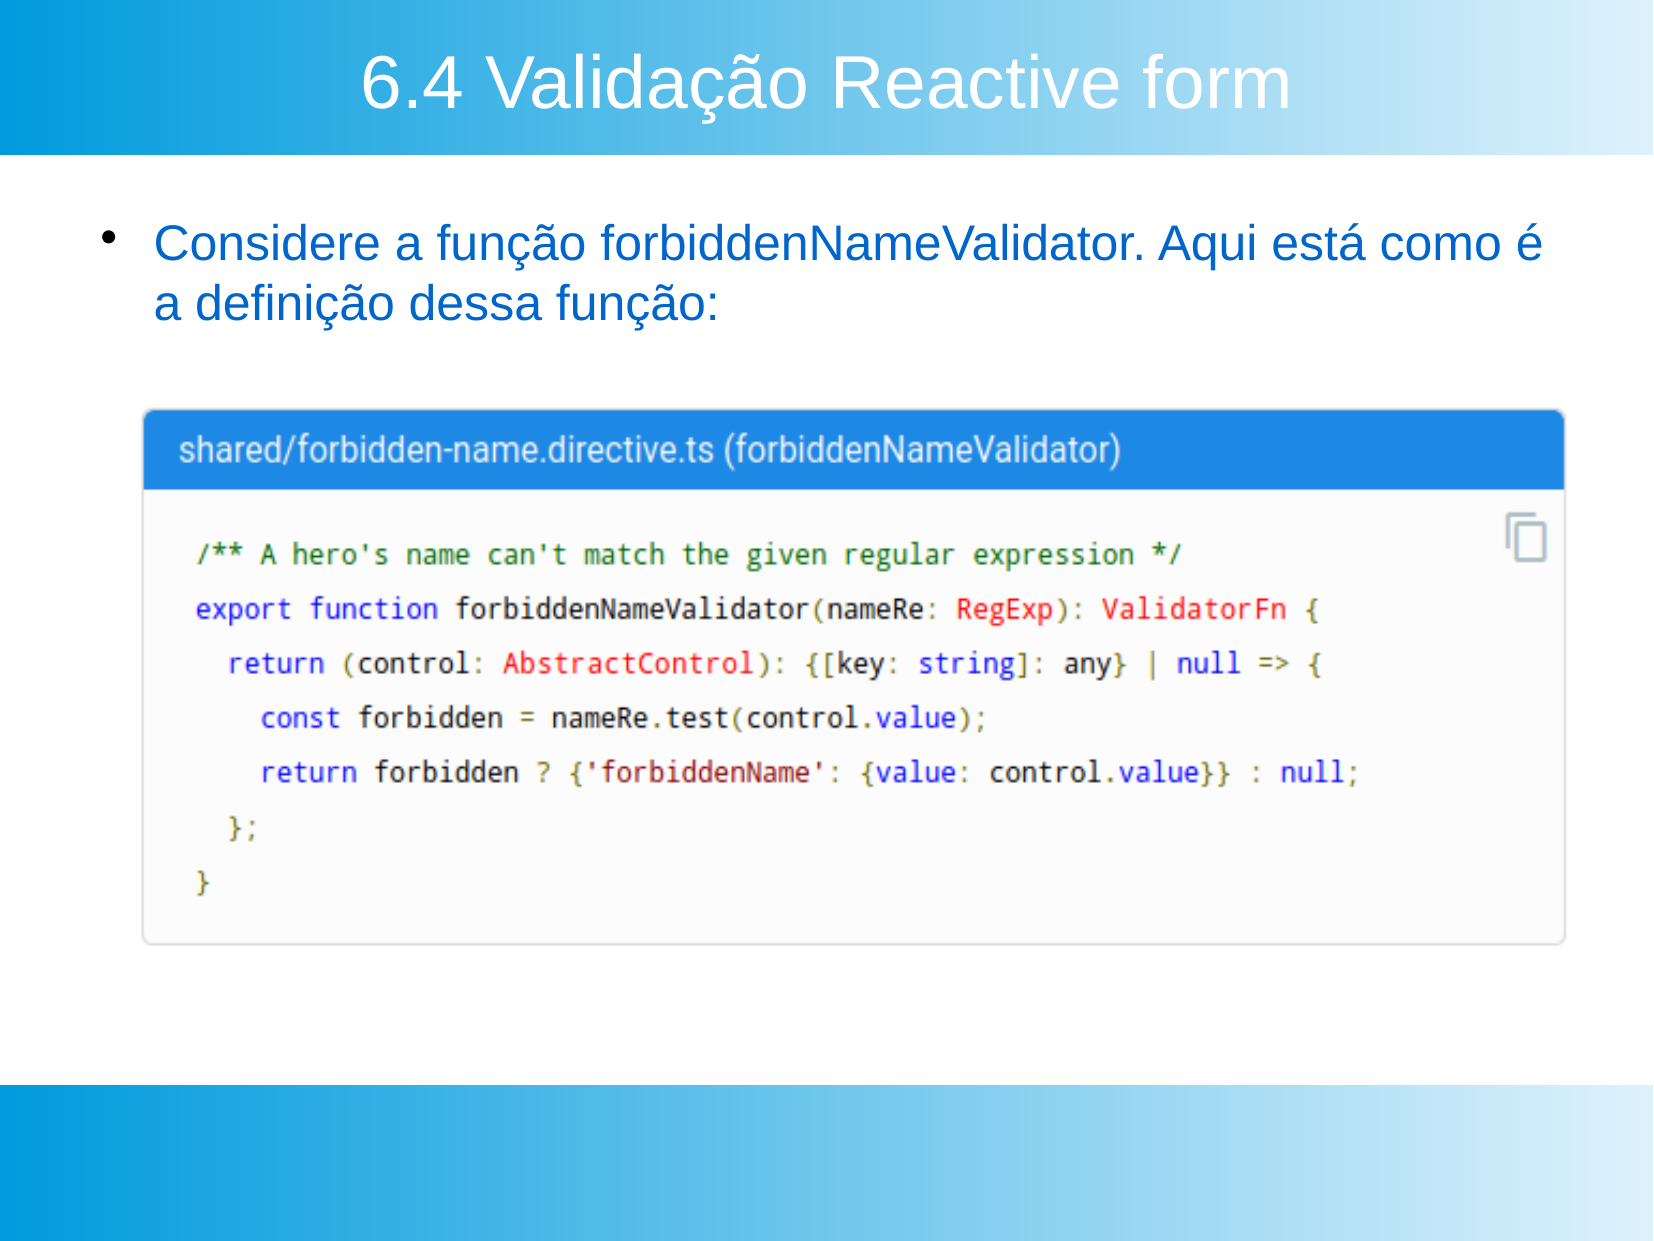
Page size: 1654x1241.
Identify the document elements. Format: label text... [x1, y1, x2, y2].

text_box Considere a função forbiddenNameValidator. Aqui está como é a definição dessa função: [82, 209, 1571, 1035]
picture [140, 404, 1572, 953]
text_box 6.4 Validação Reactive form [82, 5, 1571, 151]
